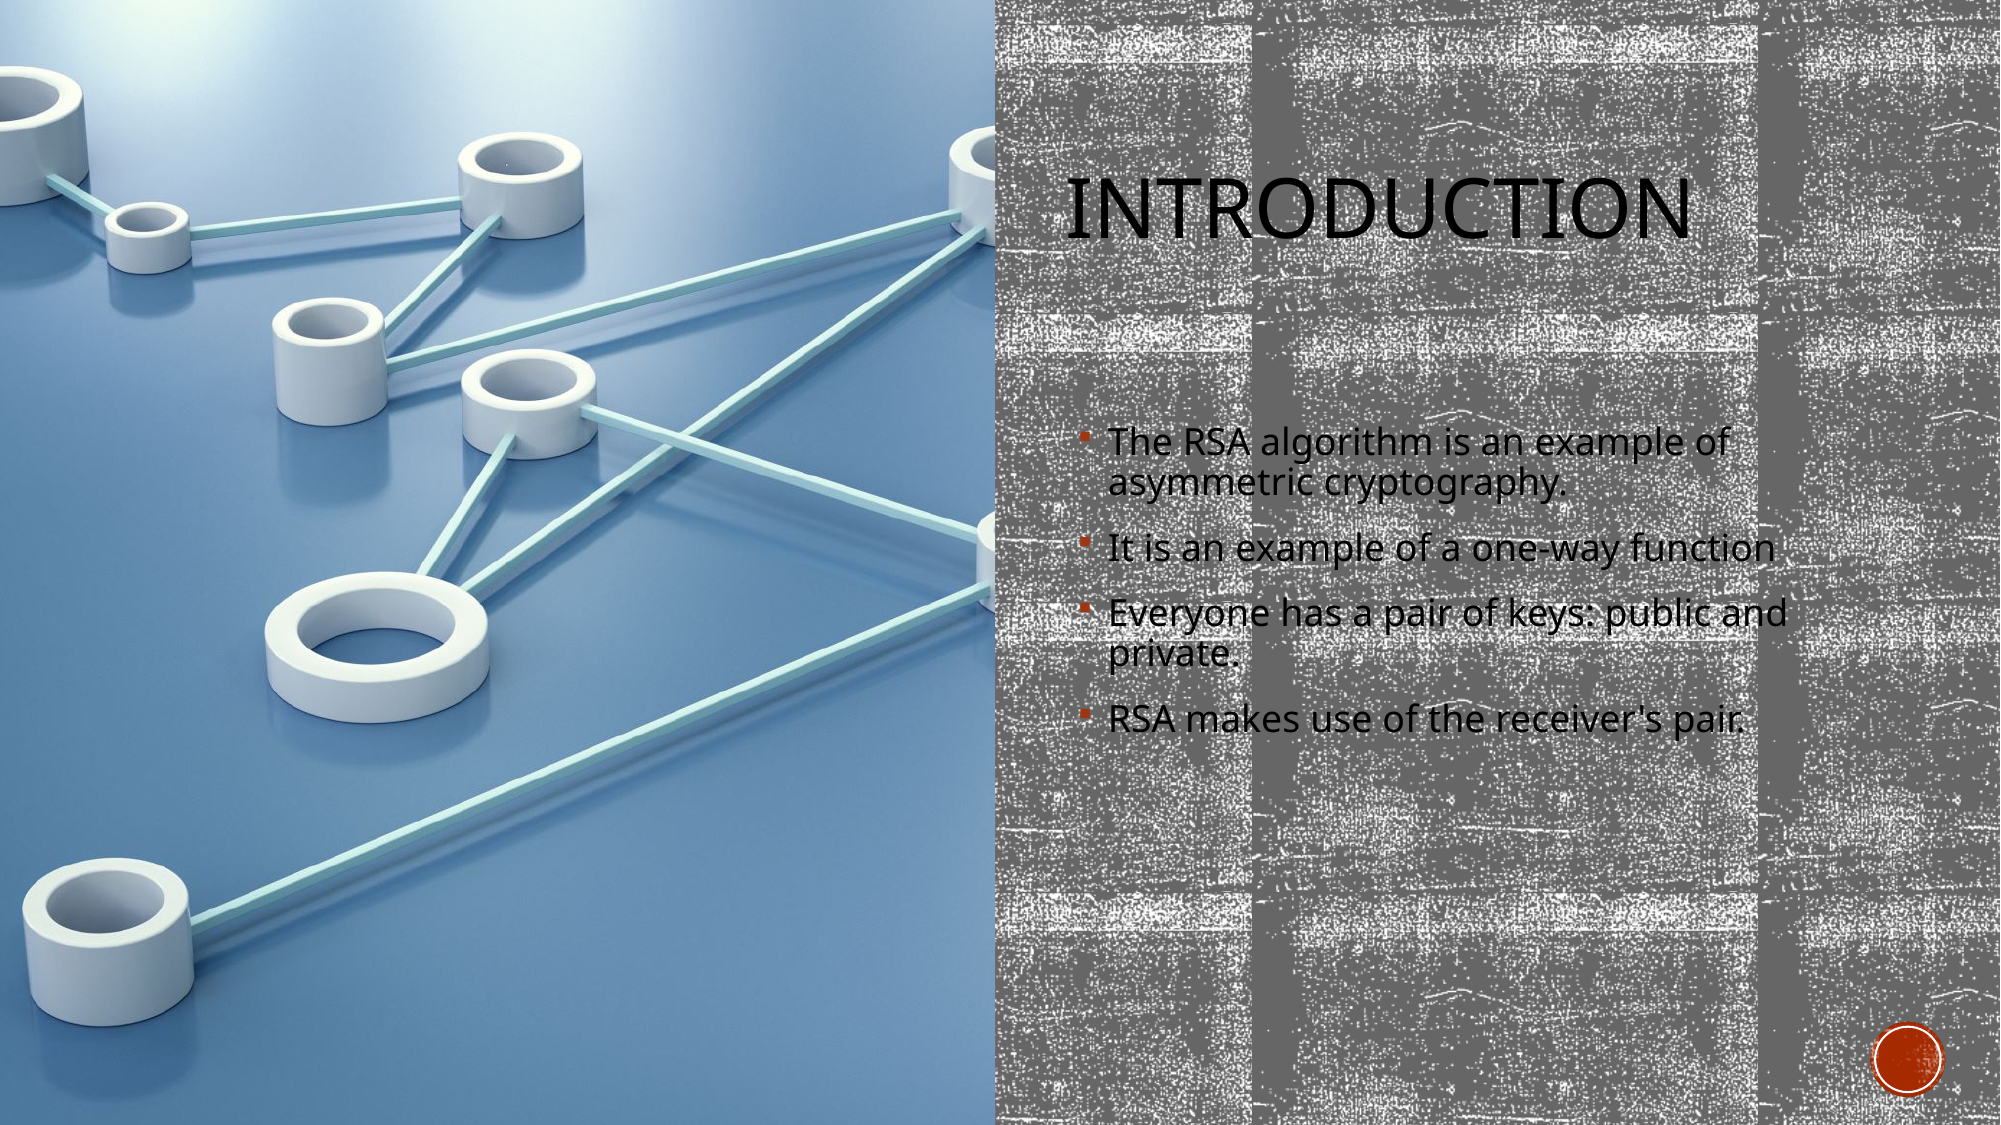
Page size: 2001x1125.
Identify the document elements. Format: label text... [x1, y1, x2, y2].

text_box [1872, 1024, 1943, 1095]
title Introduction [1050, 79, 1920, 344]
text_box [996, 0, 2000, 1125]
picture [0, 0, 996, 1125]
list The RSA algorithm is an example of asymmetric cryptography. It is an example of a one-way function Everyone has a pair of keys: public and private. RSA makes use of the receiver's pair. [1062, 415, 1933, 951]
